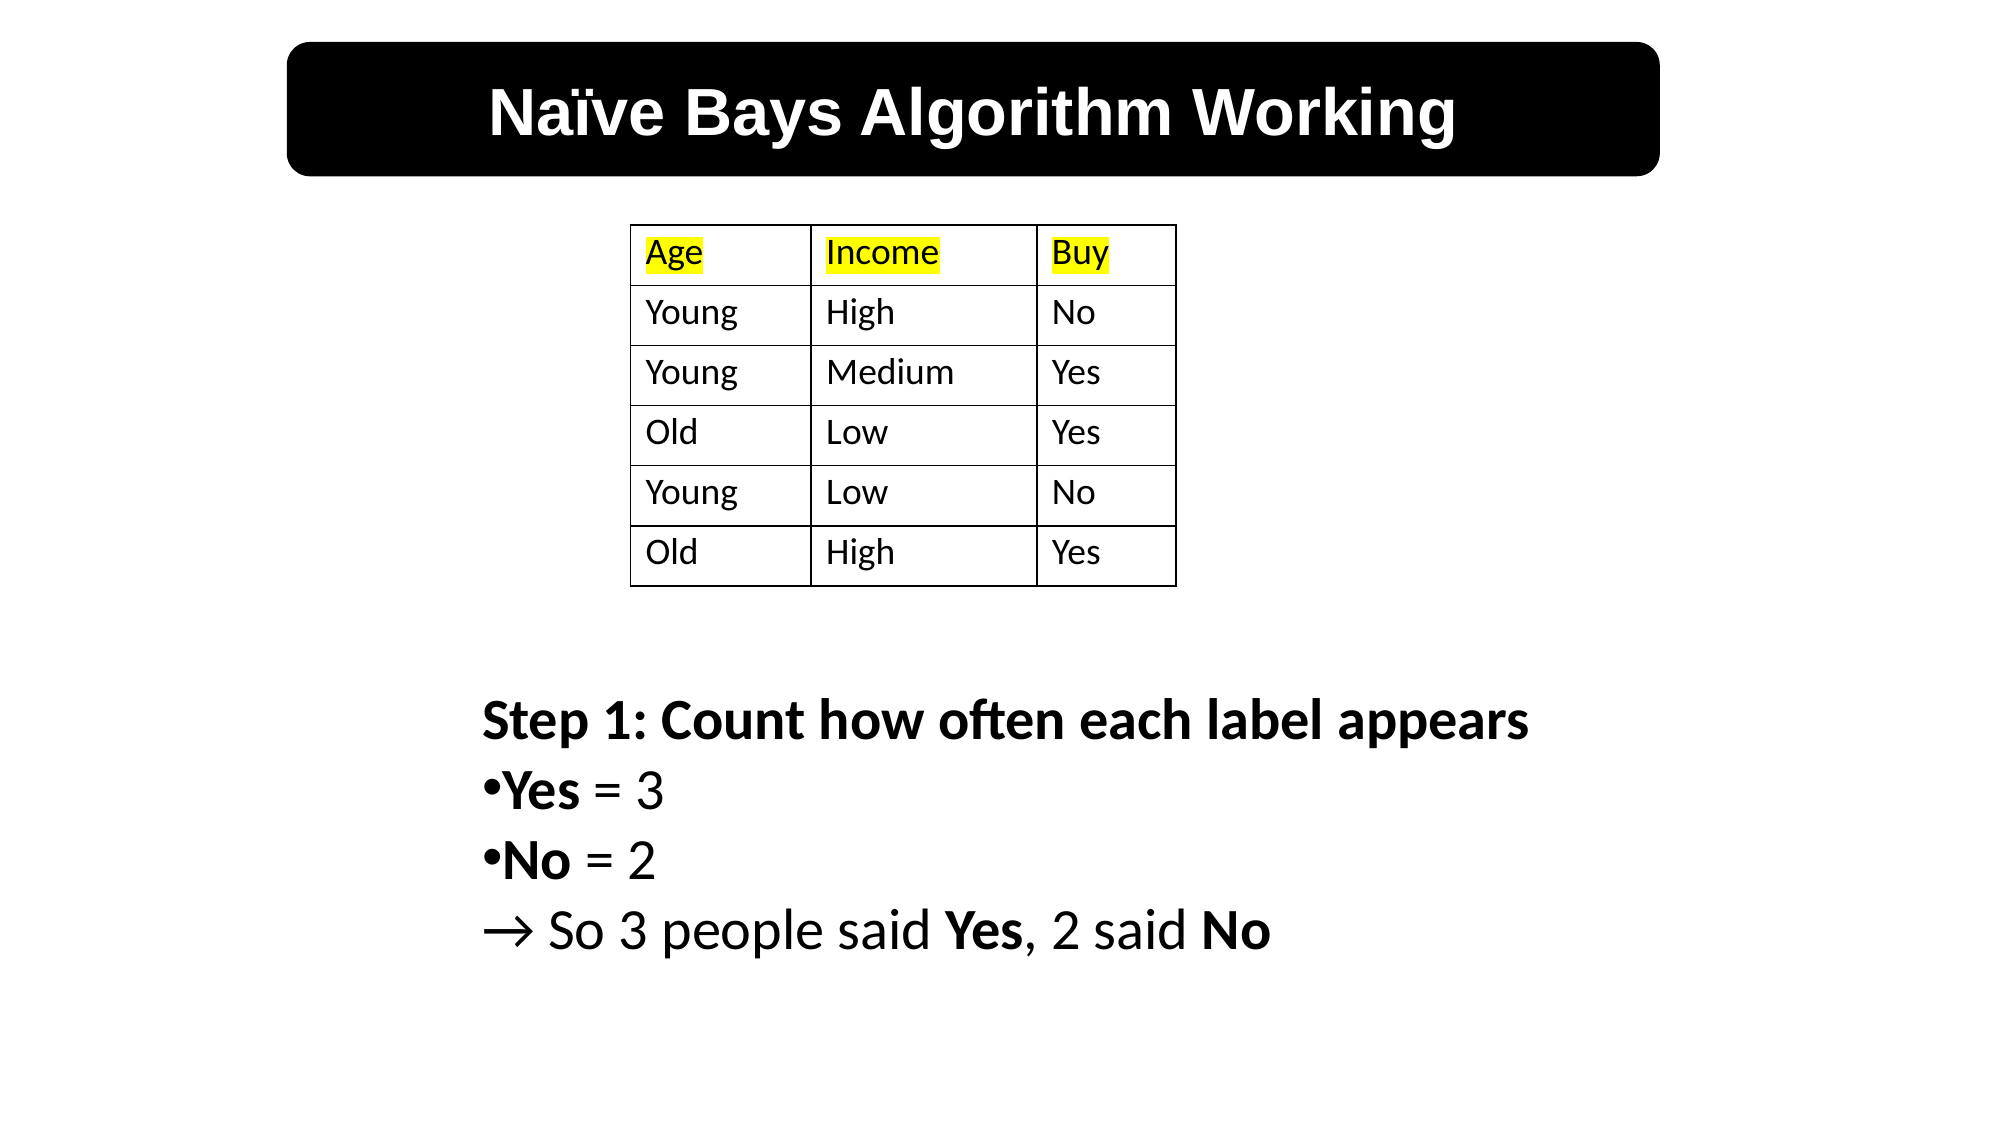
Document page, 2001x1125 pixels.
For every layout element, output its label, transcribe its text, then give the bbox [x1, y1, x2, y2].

table_cell Yes [1038, 346, 1175, 405]
table_cell No [1038, 286, 1175, 345]
table_cell Low [812, 466, 1036, 525]
table_cell Old [631, 527, 810, 585]
table_cell Young [631, 346, 810, 405]
text_box Naïve Bays Algorithm Working [286, 41, 1660, 177]
table_cell Low [812, 406, 1036, 465]
table_header Income [812, 226, 1036, 285]
table_header Age [631, 226, 810, 285]
text_box Step 1: Count how often each label appears Yes = 3 No = 2 → So 3 people said Yes, 2 said No [467, 673, 1950, 969]
table_cell High [812, 527, 1036, 585]
table_cell Medium [812, 346, 1036, 405]
table_cell Yes [1038, 527, 1175, 585]
table_cell Young [631, 286, 810, 345]
table_cell Old [631, 406, 810, 465]
table_header Buy [1038, 226, 1175, 285]
table_cell No [1038, 466, 1175, 525]
table_cell Young [631, 466, 810, 525]
table_cell Yes [1038, 406, 1175, 465]
table_cell High [812, 286, 1036, 345]
